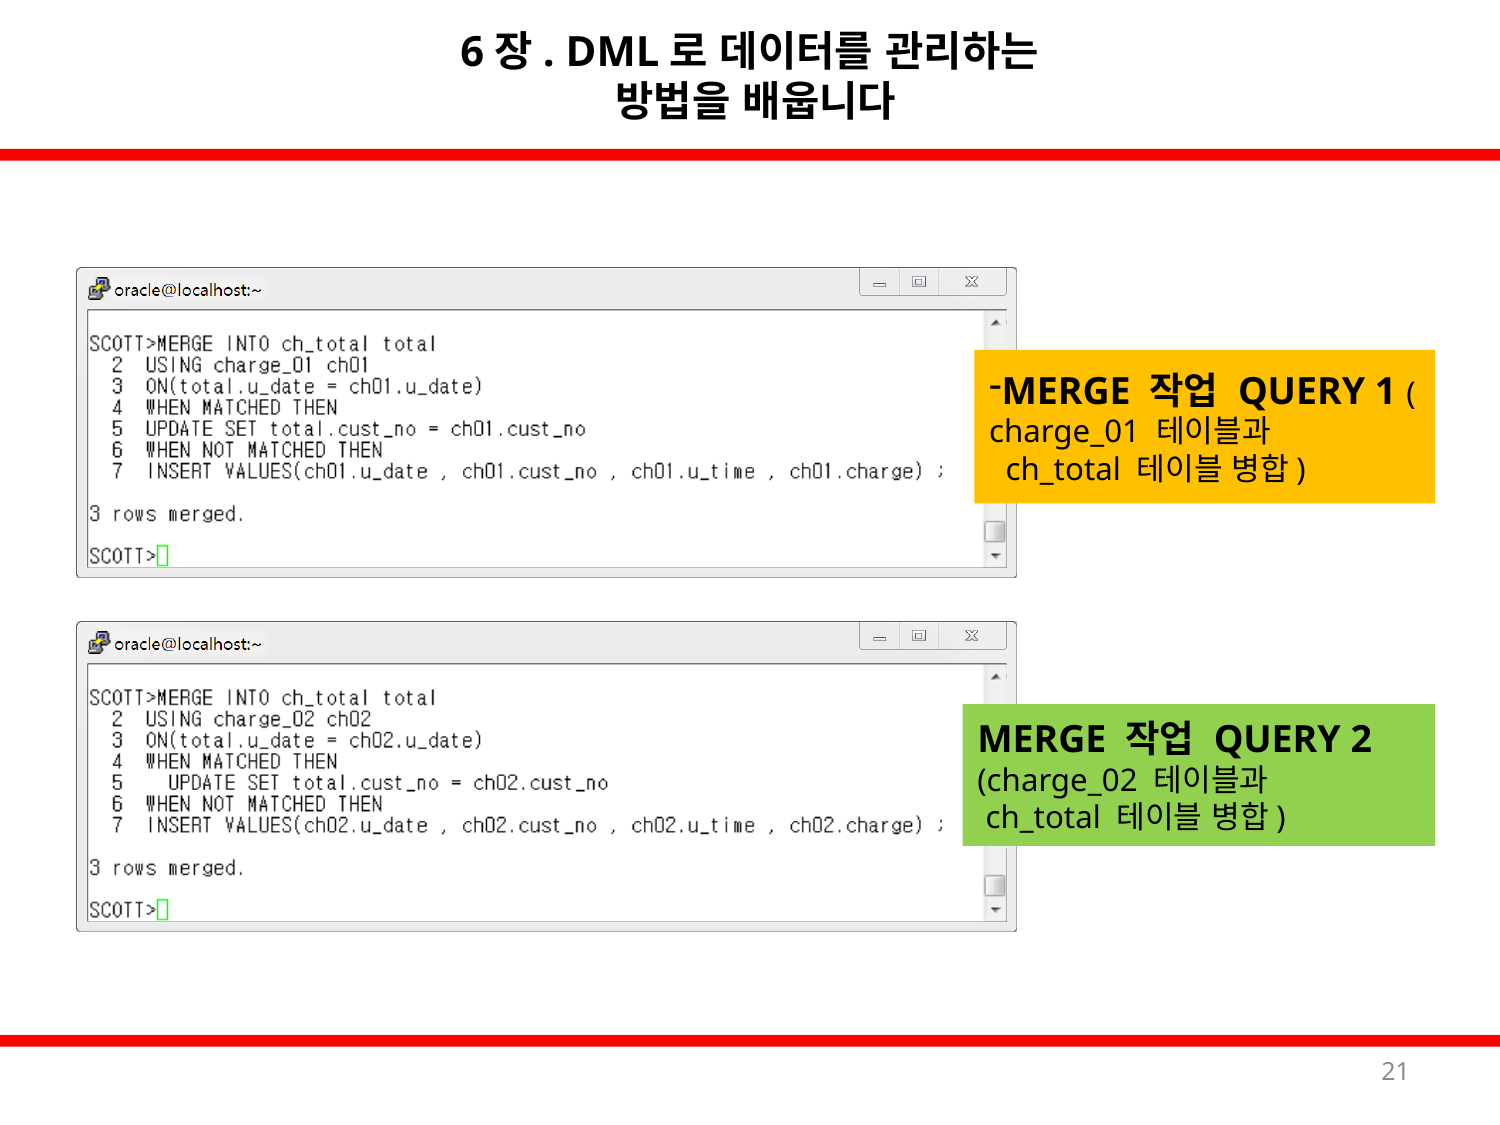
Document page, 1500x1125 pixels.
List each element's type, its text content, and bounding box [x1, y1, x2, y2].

picture [76, 266, 1018, 578]
text_box [0, 1033, 1500, 1049]
slide_number 21 [1074, 1042, 1425, 1103]
picture [76, 621, 1018, 933]
text_box MERGE 작업 QUERY 1 ( charge_01 테이블과 ch_total 테이블 병합) [1022, 348, 1437, 505]
text_box [0, 147, 1500, 163]
text_box MERGE 작업 QUERY 2 (charge_02 테이블과 ch_total 테이블 병합) [1022, 702, 1437, 848]
text_box 6장. DML로 데이터를 관리하는 방법을 배웁니다 [252, 0, 1260, 151]
